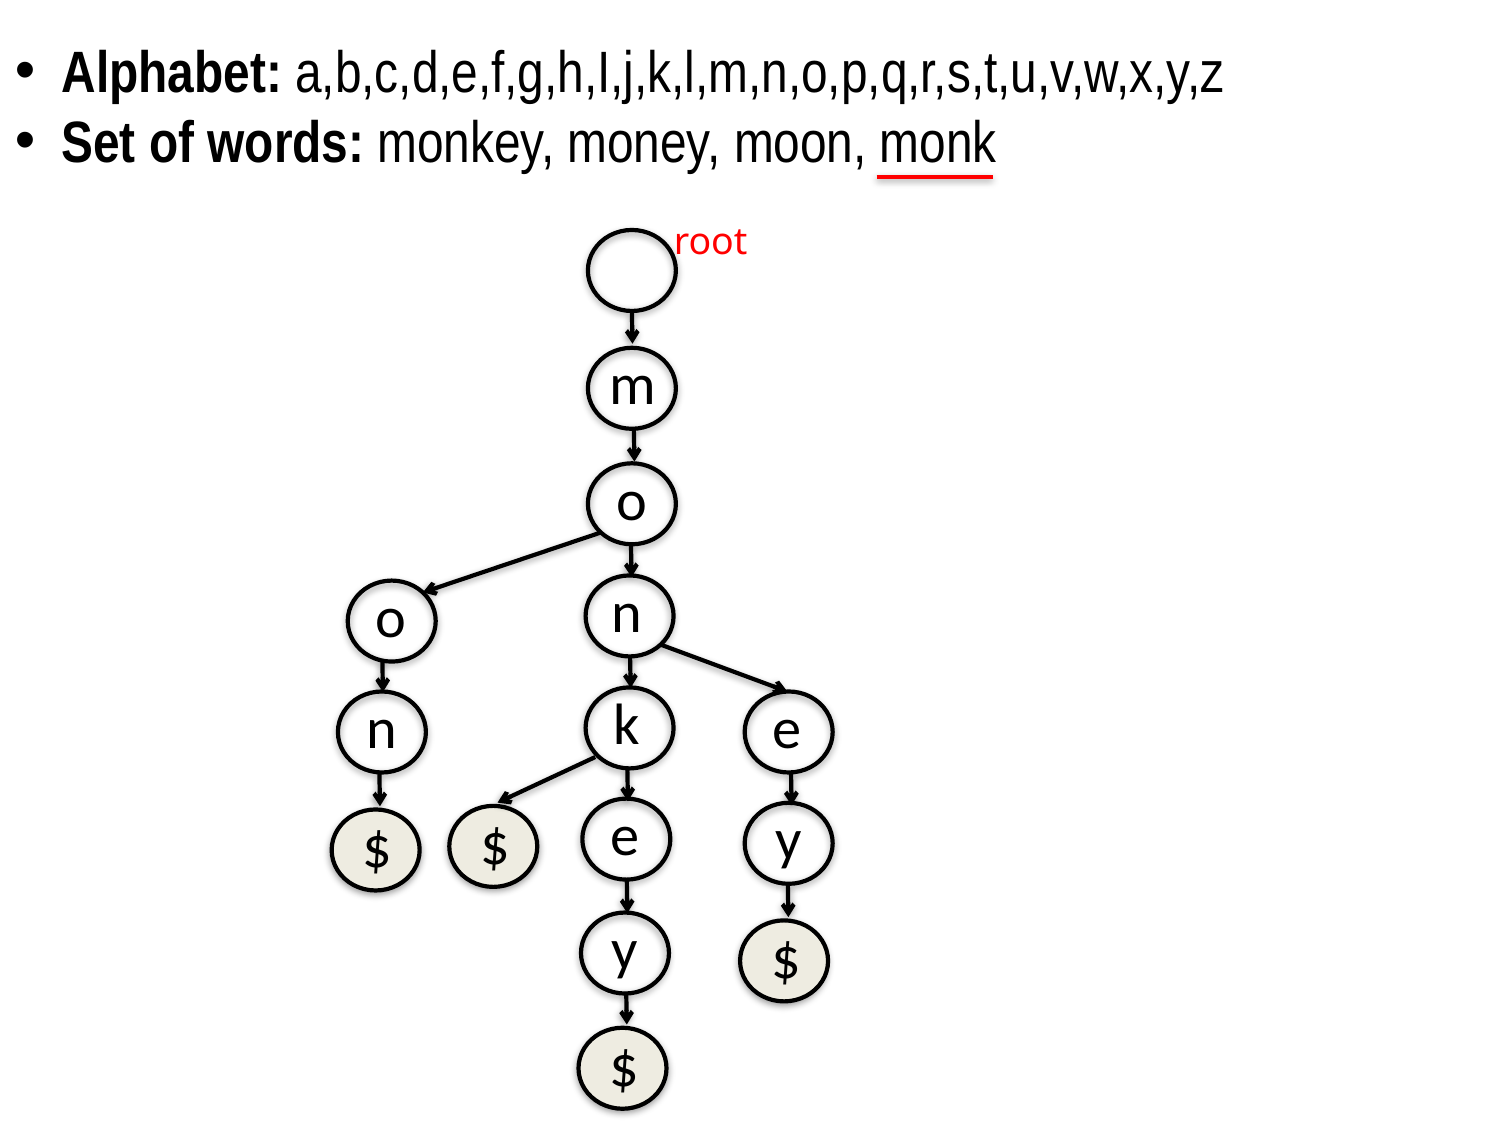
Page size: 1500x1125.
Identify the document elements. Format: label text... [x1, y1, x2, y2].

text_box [660, 644, 833, 773]
text_box root [658, 209, 763, 270]
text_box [337, 658, 427, 773]
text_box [449, 756, 596, 888]
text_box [587, 428, 677, 545]
text_box [585, 227, 678, 309]
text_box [585, 678, 655, 769]
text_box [331, 773, 420, 891]
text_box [347, 532, 602, 662]
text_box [739, 884, 829, 1002]
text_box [606, 566, 674, 657]
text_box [578, 1020, 667, 1109]
text_box Alphabet: a,b,c,d,e,f,g,h,I,j,k,l,m,n,o,p,q,r,s,t,u,v,w,x,y,z Set of words: monkey, money, moon, monk [0, 26, 1500, 182]
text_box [587, 310, 677, 428]
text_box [600, 789, 671, 880]
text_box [580, 903, 670, 994]
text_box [744, 772, 833, 885]
